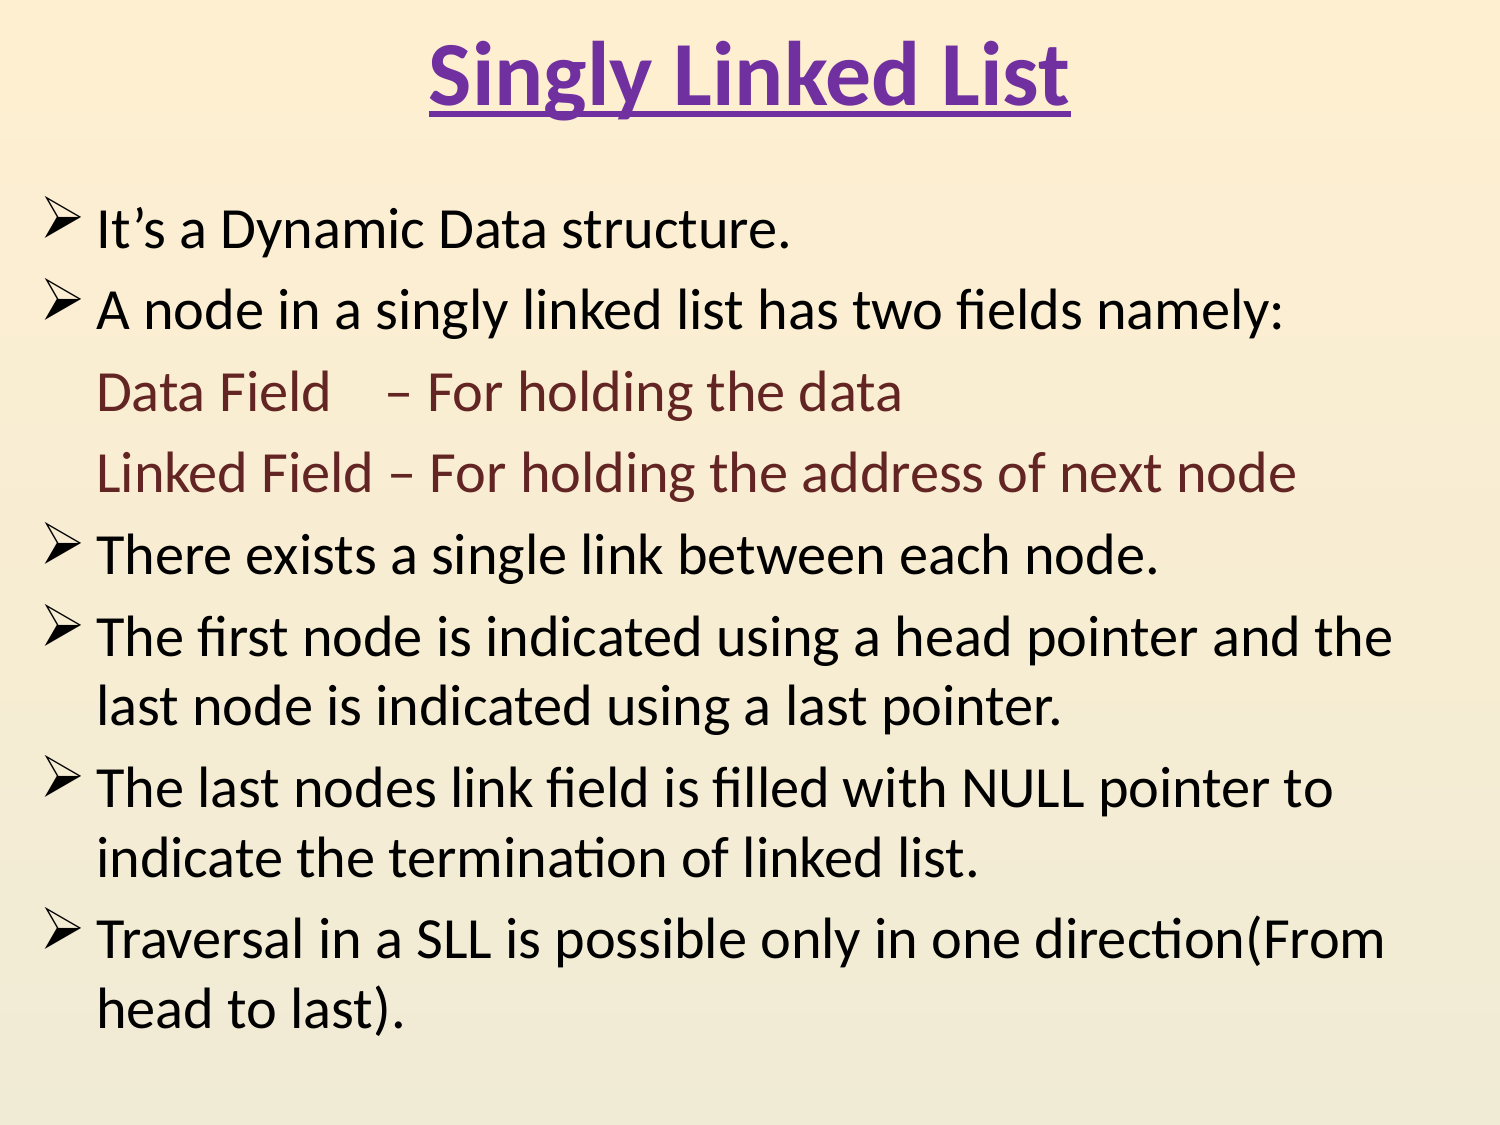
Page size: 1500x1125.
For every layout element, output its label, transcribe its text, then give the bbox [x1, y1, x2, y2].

title Singly Linked List [75, 0, 1425, 163]
list It’s a Dynamic Data structure. A node in a singly linked list has two fields namely: Data Field – For holding the data Linked Field – For holding the address of next node There exists a single link between each node. The first node is indicated using a head pointer and the last node is indicated using a last pointer. The last nodes link field is filled with NULL pointer to indicate the termination of linked list. Traversal in a SLL is possible only in one direction(From head to last). [24, 182, 1475, 1088]
